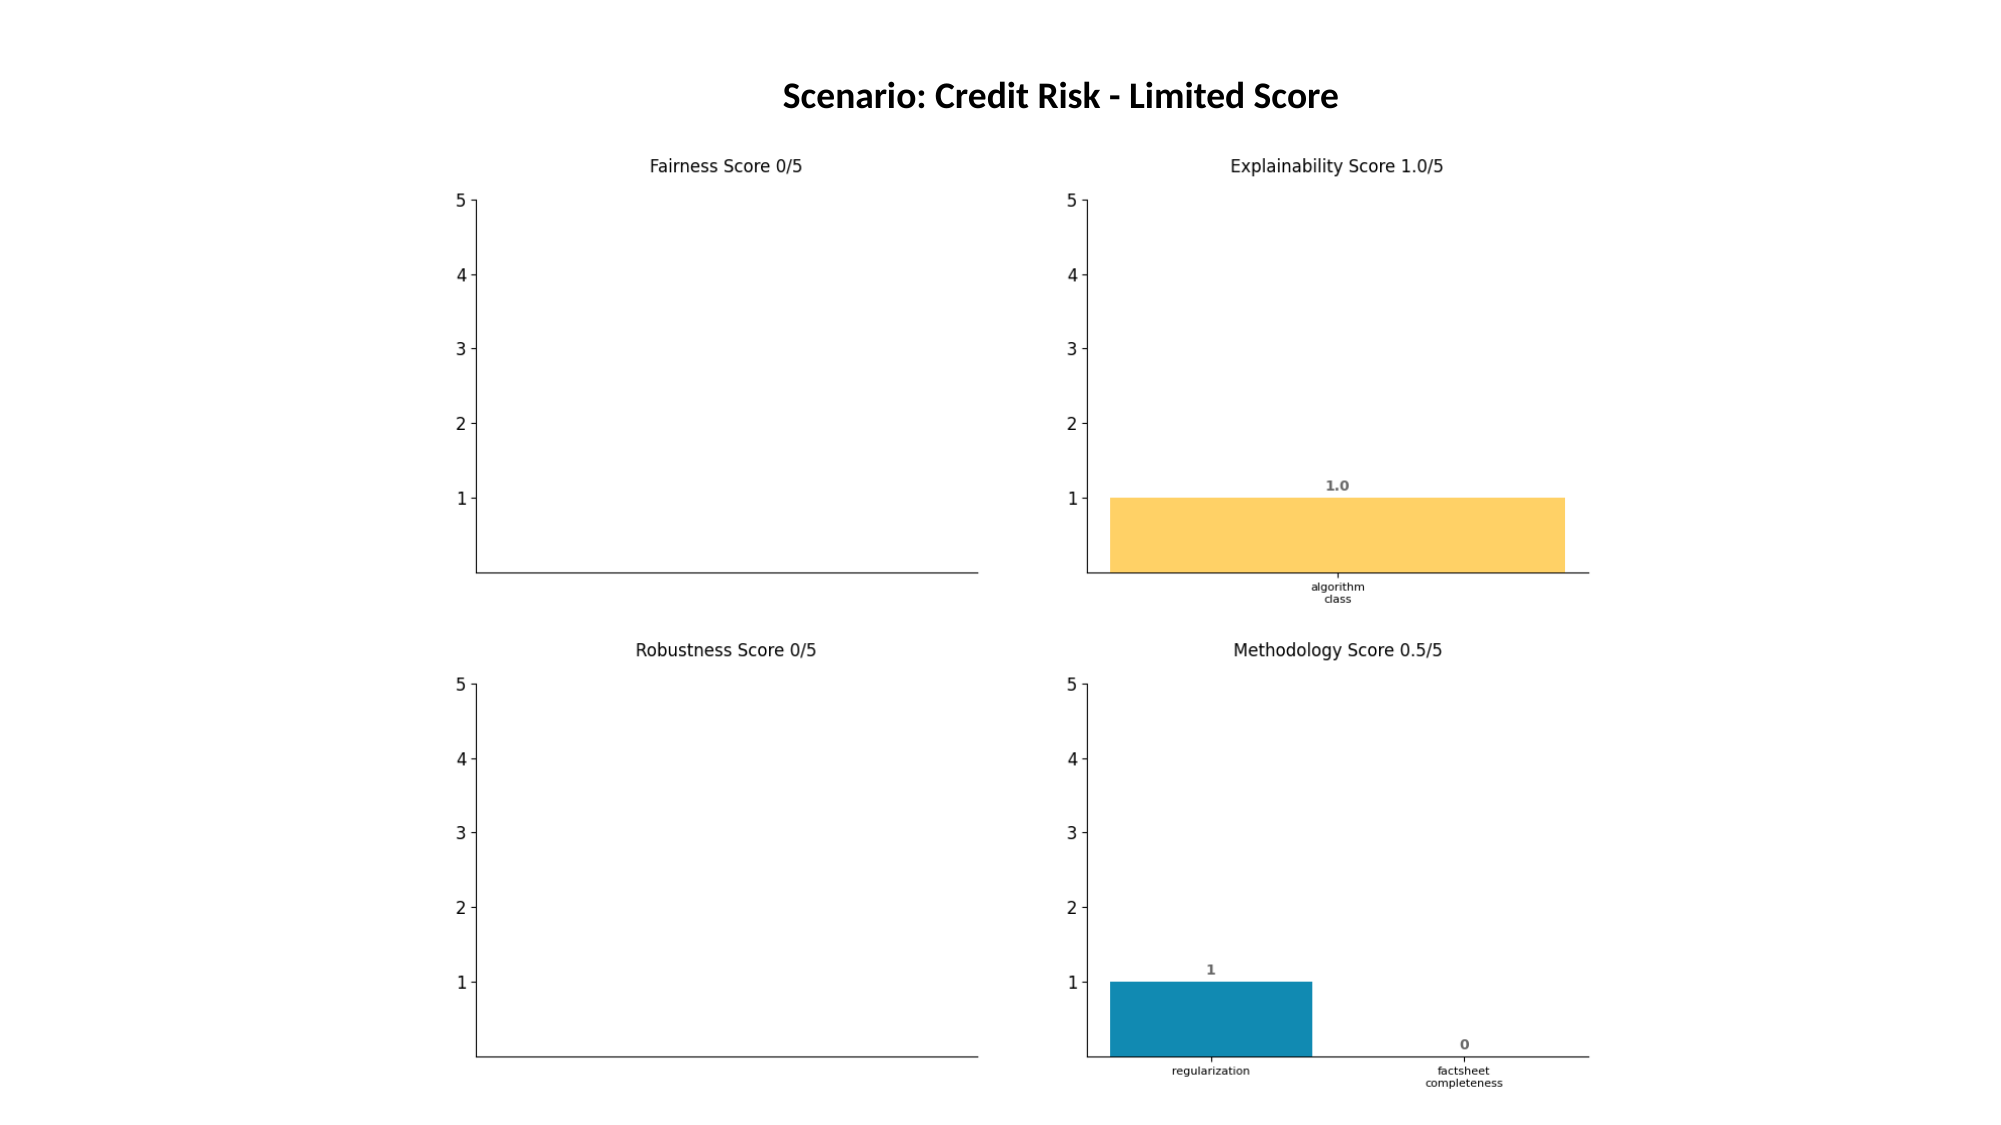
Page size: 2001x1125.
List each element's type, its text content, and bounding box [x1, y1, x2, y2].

picture [395, 141, 1653, 1110]
text_box Scenario: Credit Risk - Limited Score [768, 63, 1459, 123]
